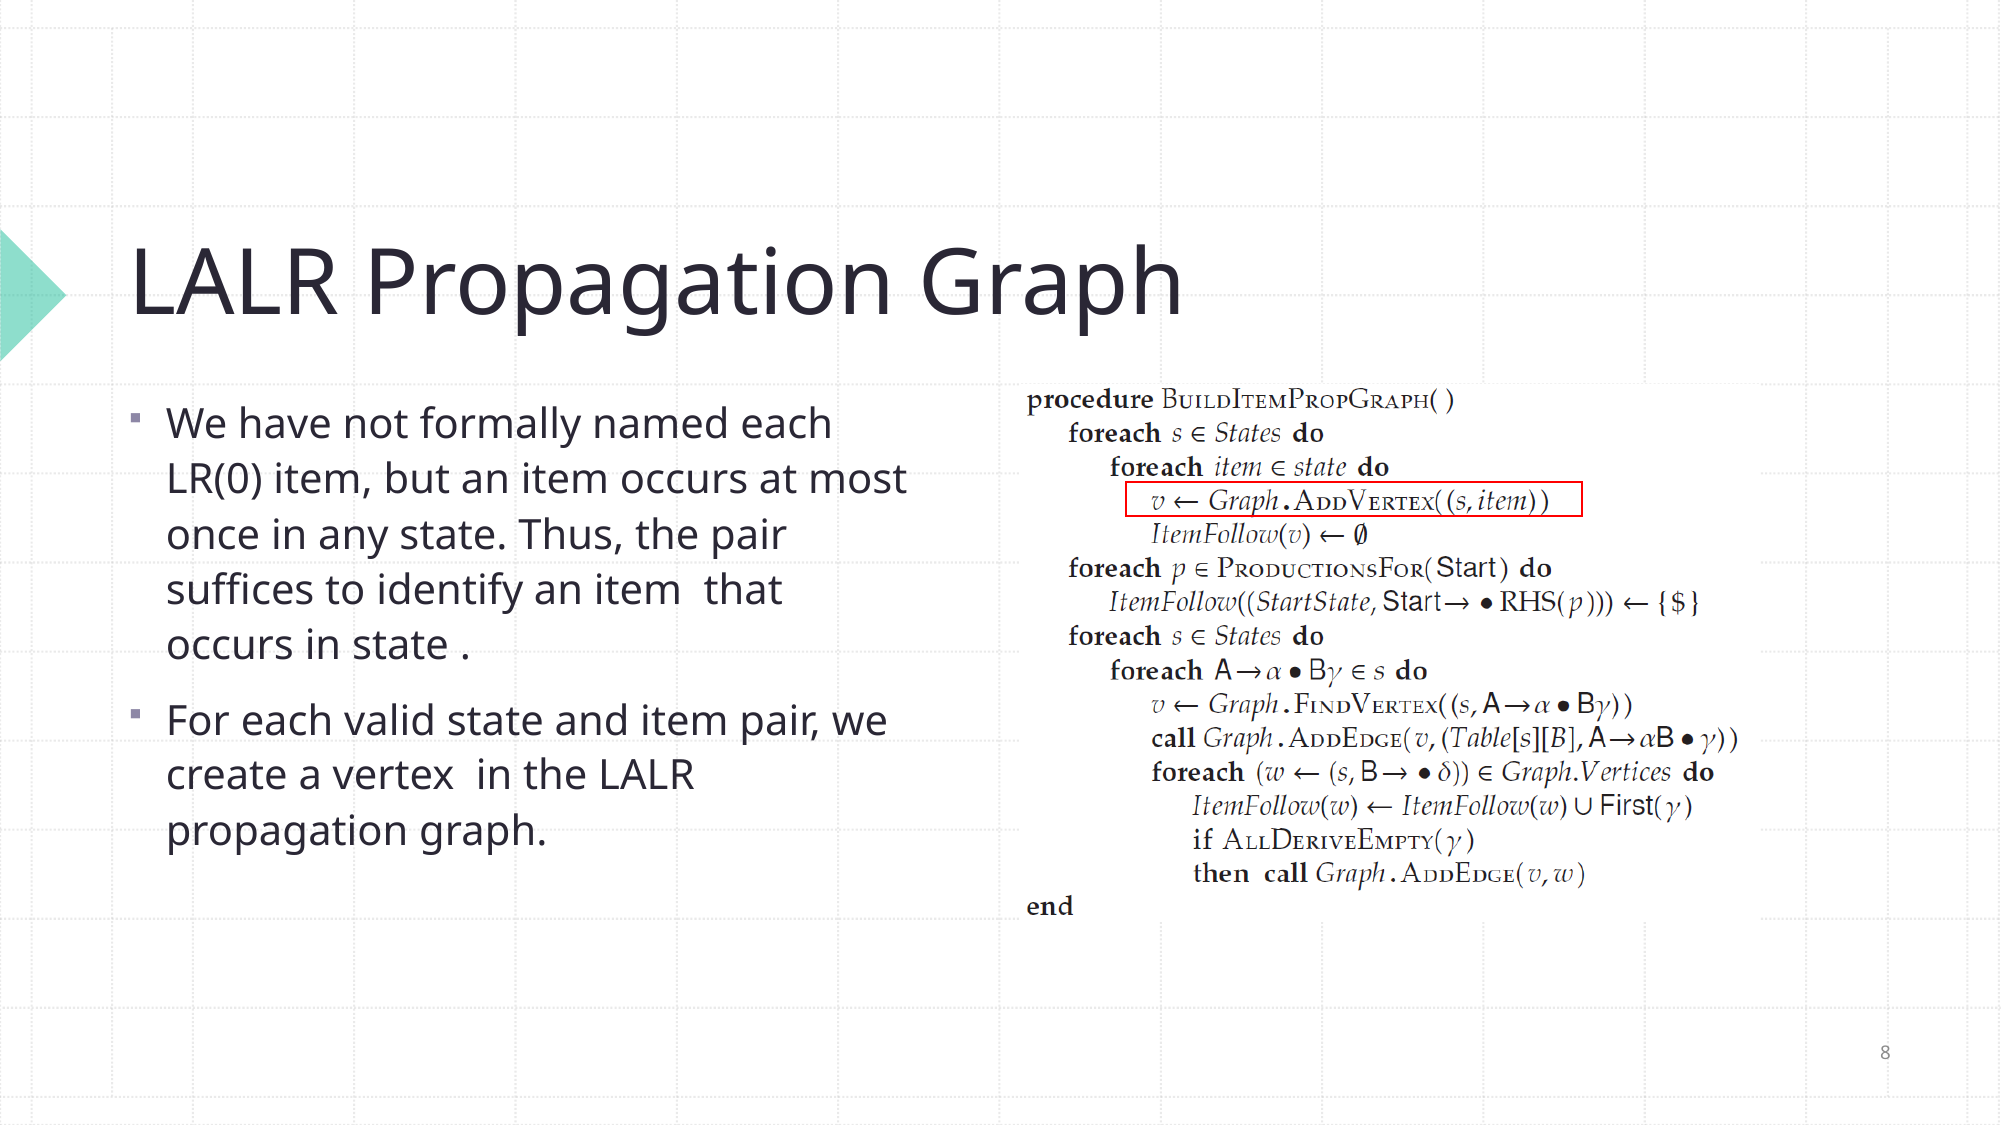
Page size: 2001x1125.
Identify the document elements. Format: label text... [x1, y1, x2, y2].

slide_number 8 [1805, 1019, 1966, 1089]
title LALR Propagation Graph [113, 118, 1806, 341]
picture [1019, 384, 1759, 922]
